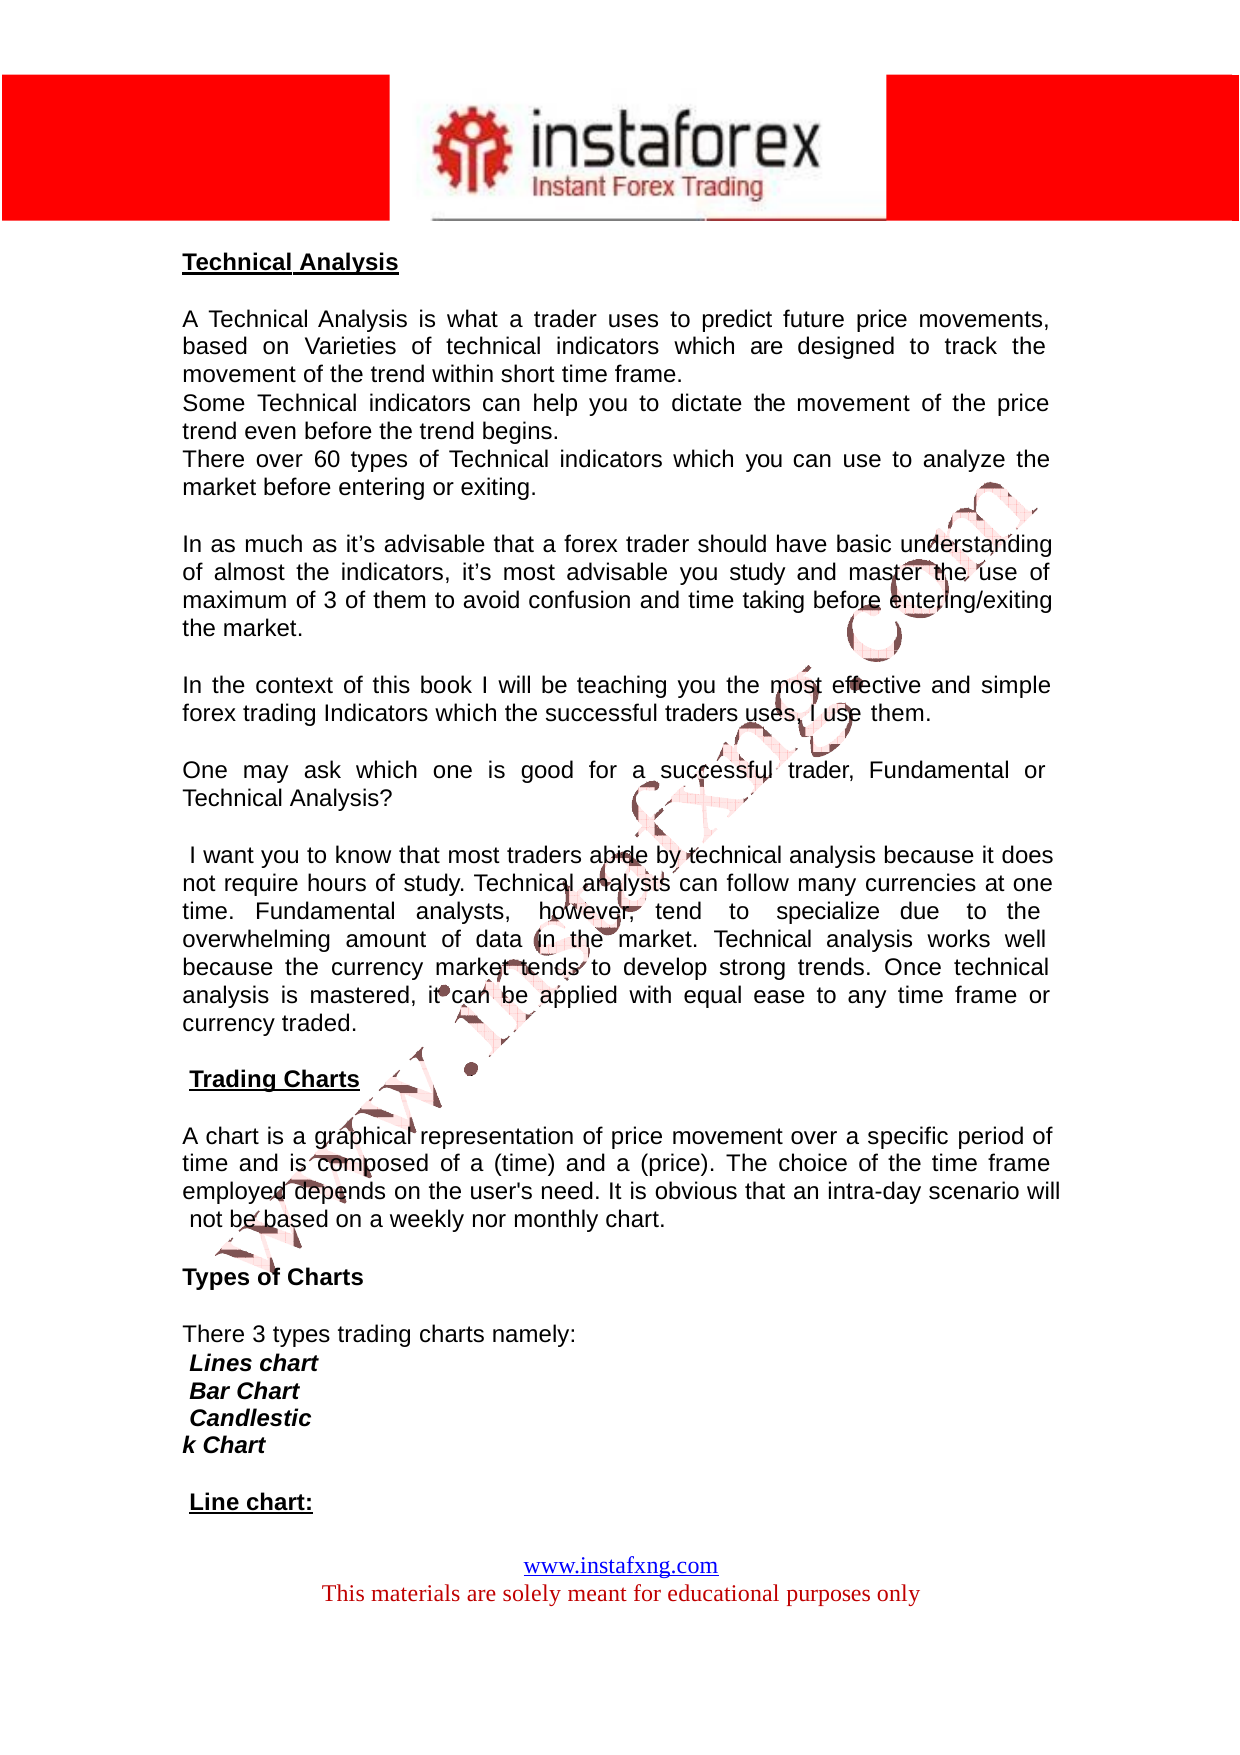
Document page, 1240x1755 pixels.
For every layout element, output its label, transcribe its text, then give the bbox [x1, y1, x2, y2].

text_box Technical Analysis A Technical Analysis is what a trader uses to predict future price movements, based on Varieties of technical indicators which are designed to track the movement of the trend within short time frame. Some Technical indicators can help you to dictate the movement of the price trend even before the trend begins. There over 60 types of Technical indicators which you can use to analyze the market before entering or exiting. In as much as it’s advisable that a forex trader should have basic understanding of almost the indicators, it’s most advisable you study and master the use of maximum of 3 of them to avoid confusion and time taking before entering/exiting the market. In the context of this book I will be teaching you the most effective and simple forex trading Indicators which the successful traders uses, I use them. One may ask which one is good for a successful trader, Fundamental or Technical Analysis? I want you to know that most traders abide by technical analysis because it does not require hours of study. Technical analysts can follow many currencies at one time. Fundamental analysts, however, tend to specialize due to the overwhelming amount of data in the market. Technical analysis works well because the currency market tends to develop strong trends. Once technical analysis is mastered, it can be applied with equal ease to any time frame or currency traded. Trading Charts A chart is a graphical representation of price movement over a specific period of time and is composed of a (time) and a (price). The choice of the time frame employed depends on the user's need. It is obvious that an intra-day scenario will not be based on a weekly nor monthly chart. Types of Charts There 3 types trading charts namely: Lines chart Bar Chart Candlestick Chart Line chart: [180, 246, 1062, 1516]
text_box [2, 74, 389, 221]
footer www.instafxng.com This materials are solely meant for educational purposes only [319, 1552, 923, 1755]
text_box [887, 74, 1233, 221]
text_box [389, 74, 887, 221]
